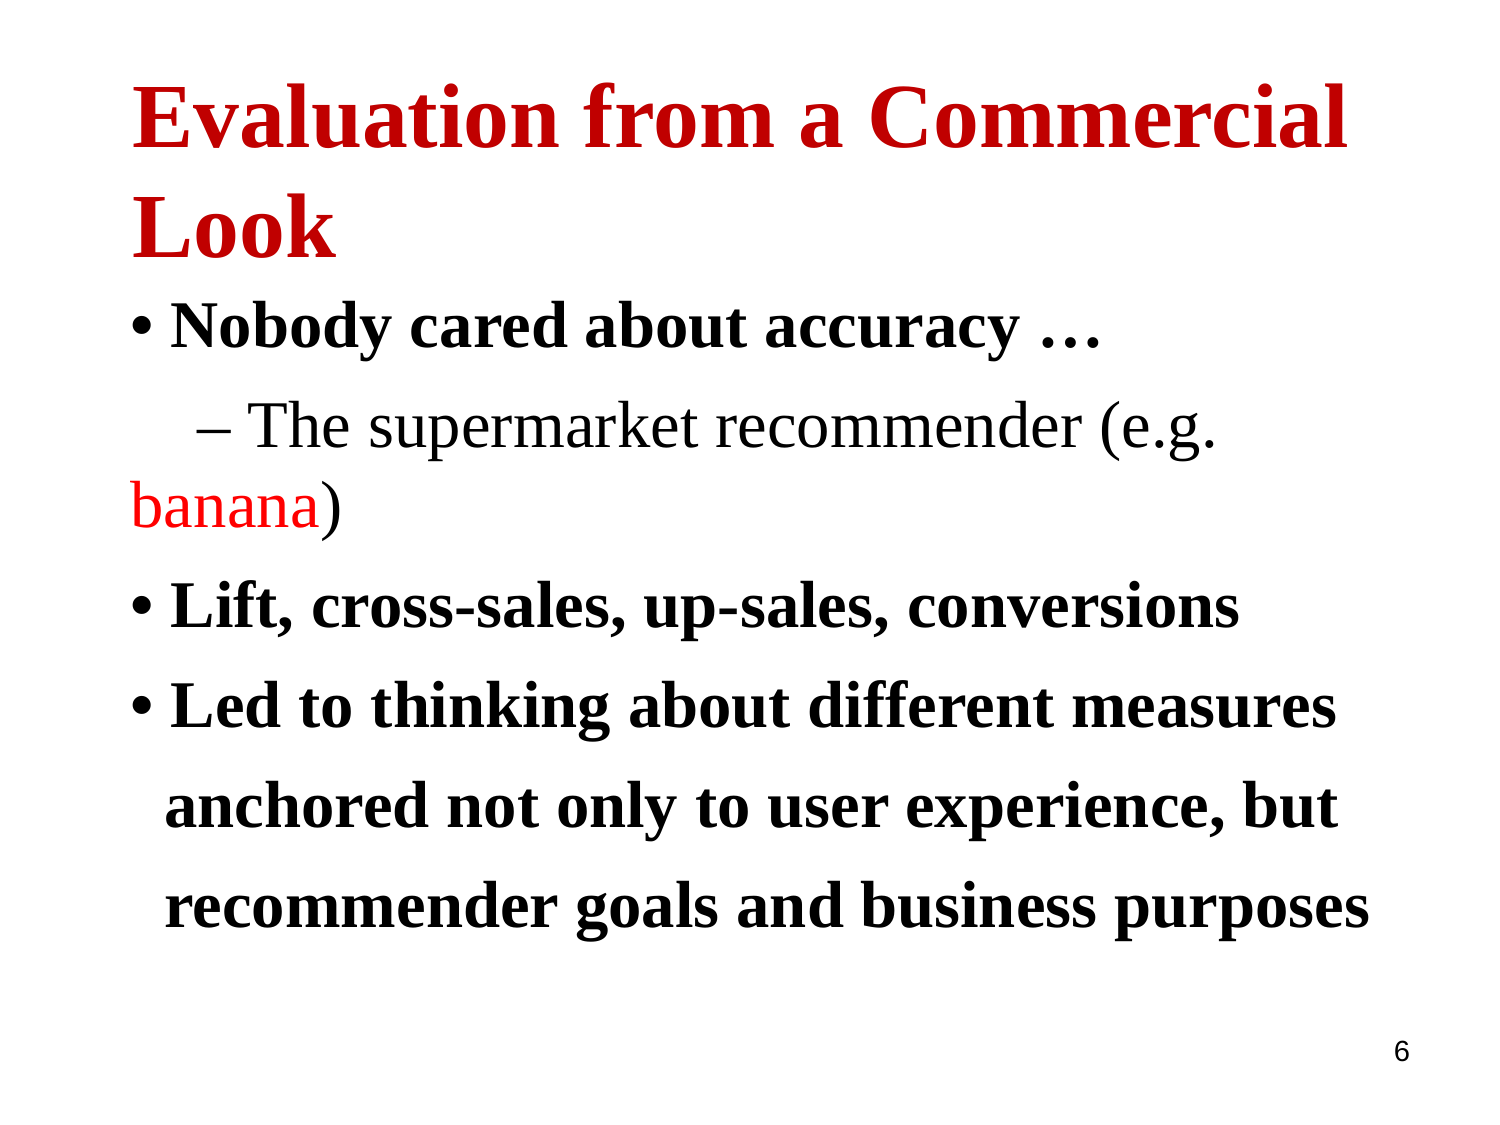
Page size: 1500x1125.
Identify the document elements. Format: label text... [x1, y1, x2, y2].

text_box • Nobody cared about accuracy … – The supermarket recommender (e.g. banana) • Lift, cross-sales, up-sales, conversions • Led to thinking about different measures anchored not only to user experience, but recommender goals and business purposes [115, 273, 1391, 948]
slide_number 6 [1074, 1024, 1425, 1103]
title Evaluation from a Commercial Look [117, 48, 1393, 191]
